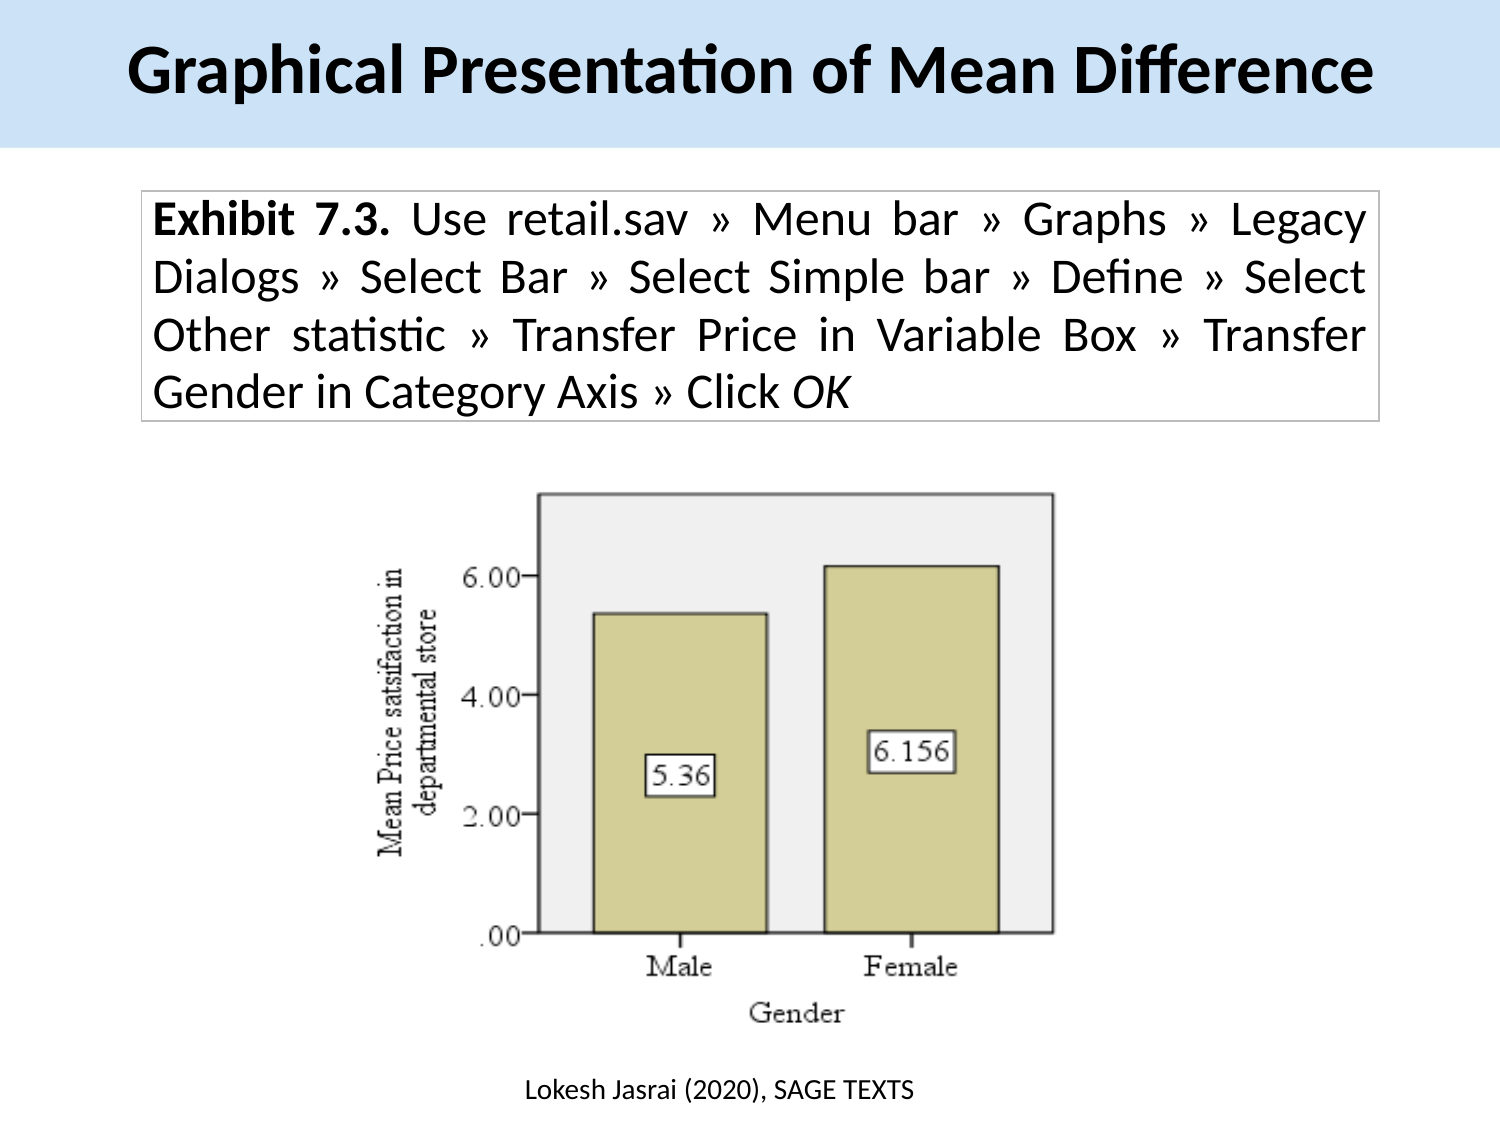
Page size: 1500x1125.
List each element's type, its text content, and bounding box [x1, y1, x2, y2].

text_box Graphical Presentation of Mean Difference [87, 25, 1433, 117]
picture [0, 0, 1500, 1125]
footer Lokesh Jasrai (2020), SAGE TEXTS [452, 1078, 988, 1124]
table_header Exhibit 7.3. Use retail.sav » Menu bar » Graphs » Legacy Dialogs » Select Bar » Select Simple bar » Define » Select Other statistic » Transfer Price in Variable Box » Transfer Gender in Category Axis » Click OK [142, 192, 1378, 420]
